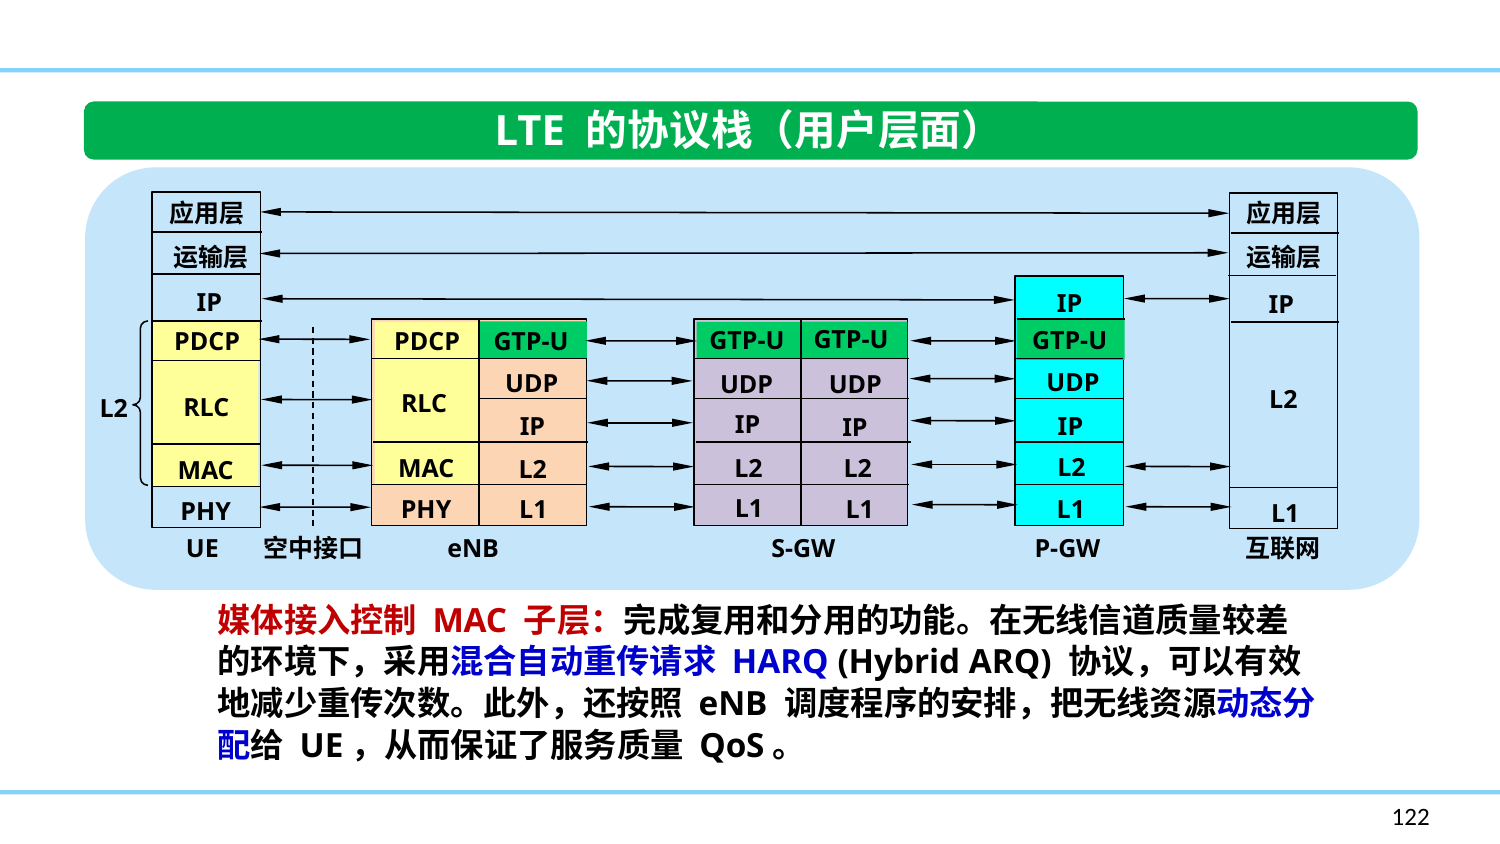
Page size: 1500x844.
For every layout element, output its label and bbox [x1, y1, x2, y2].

slide_number [1376, 792, 1472, 838]
text_box [79, 165, 1422, 772]
text_box [83, 96, 1418, 161]
